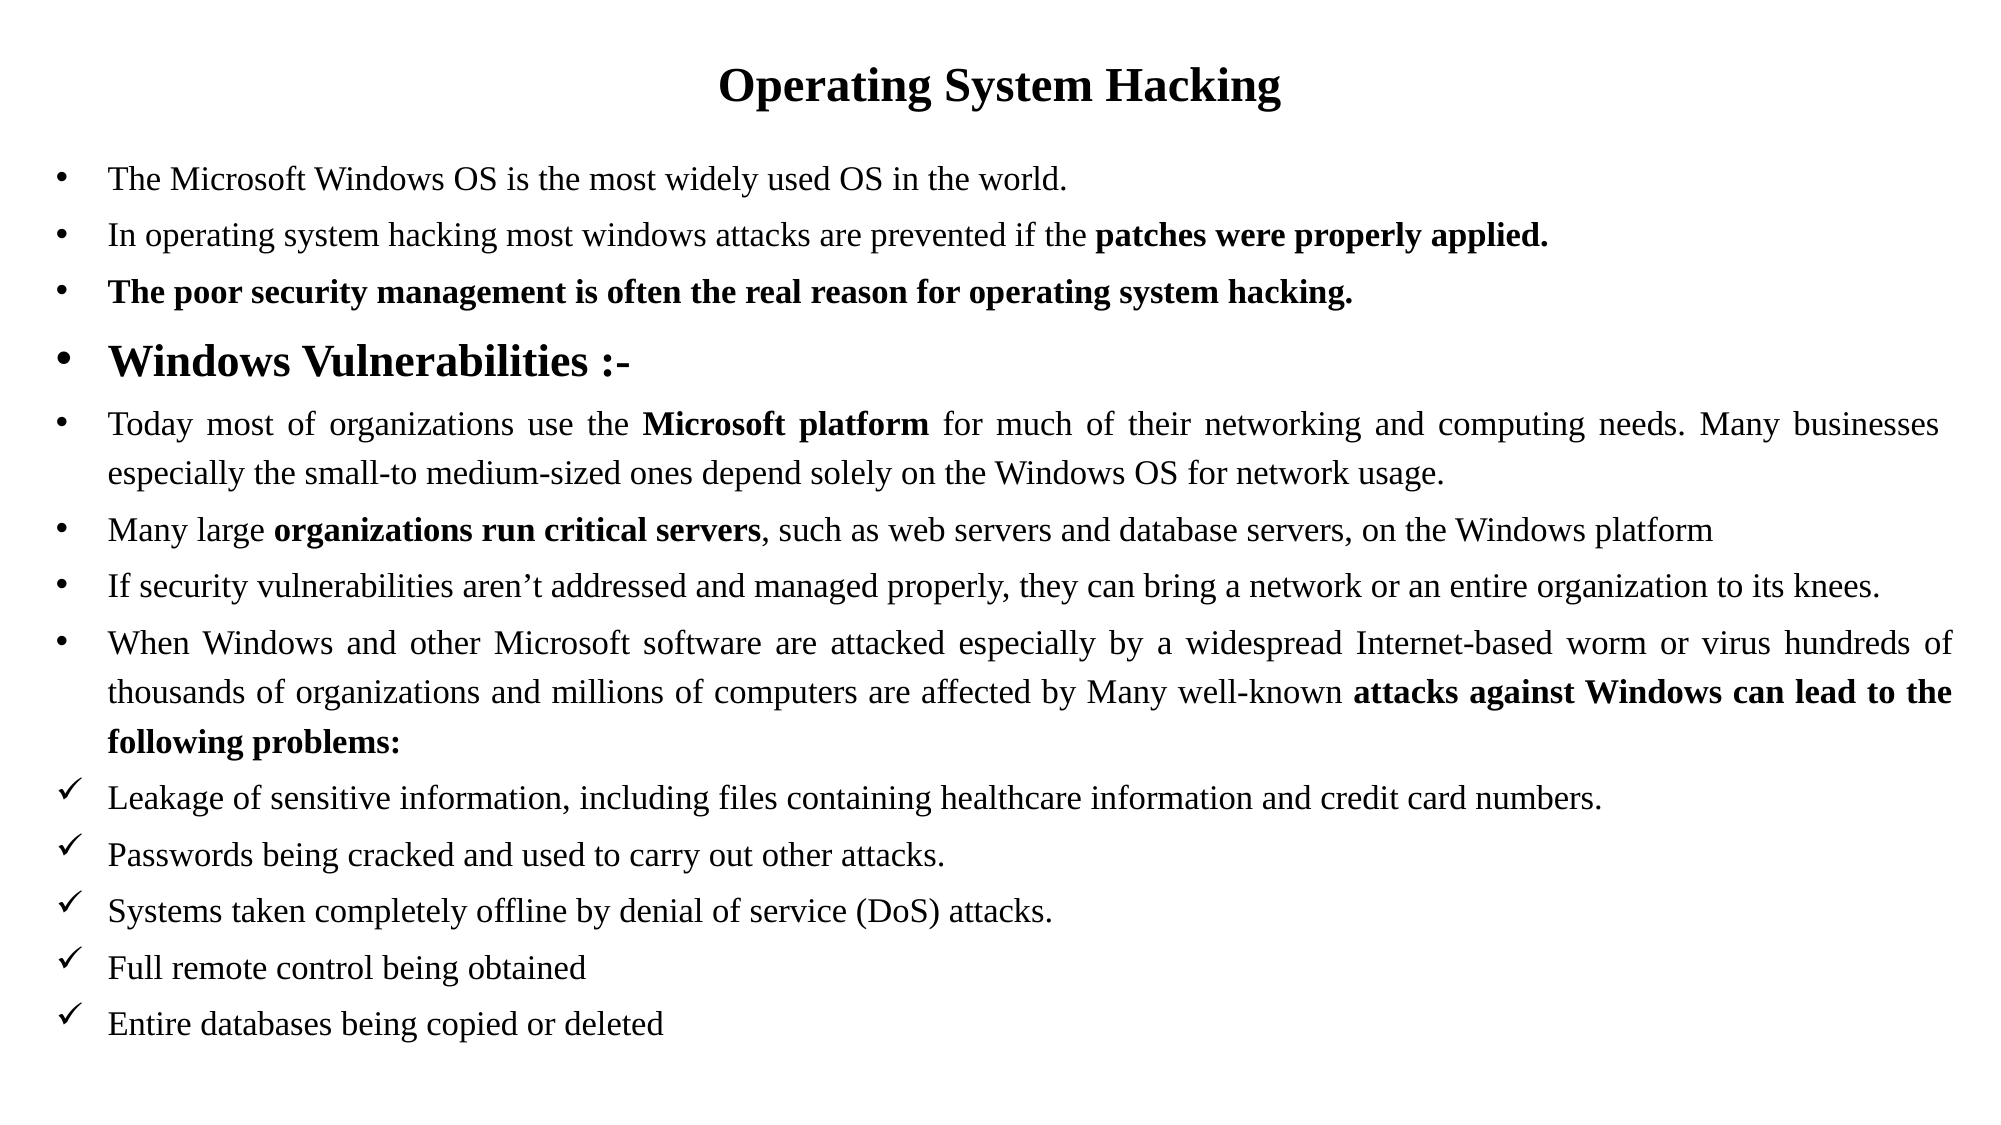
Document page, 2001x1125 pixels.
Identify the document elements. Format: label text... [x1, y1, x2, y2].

list The Microsoft Windows OS is the most widely used OS in the world. In operating system hacking most windows attacks are prevented if the patches were properly applied. The poor security management is often the real reason for operating system hacking. Windows Vulnerabilities :- Today most of organizations use the Microsoft platform for much of their networking and computing needs. Many businesses especially the small-to medium-sized ones depend solely on the Windows OS for network usage. Many large organizations run critical servers, such as web servers and database servers, on the Windows platform If security vulnerabilities aren’t addressed and managed properly, they can bring a network or an entire organization to its knees. When Windows and other Microsoft software are attacked especially by a widespread Internet-based worm or virus hundreds of thousands of organizations and millions of computers are affected by Many well-known attacks against Windows can lead to the following problems: Leakage of sensitive information, including files containing healthcare information and credit card numbers. Passwords being cracked and used to carry out other attacks. Systems taken completely offline by denial of service (DoS) attacks. Full remote control being obtained Entire databases being copied or deleted [40, 140, 1968, 1125]
title Operating System Hacking [99, 45, 1900, 119]
